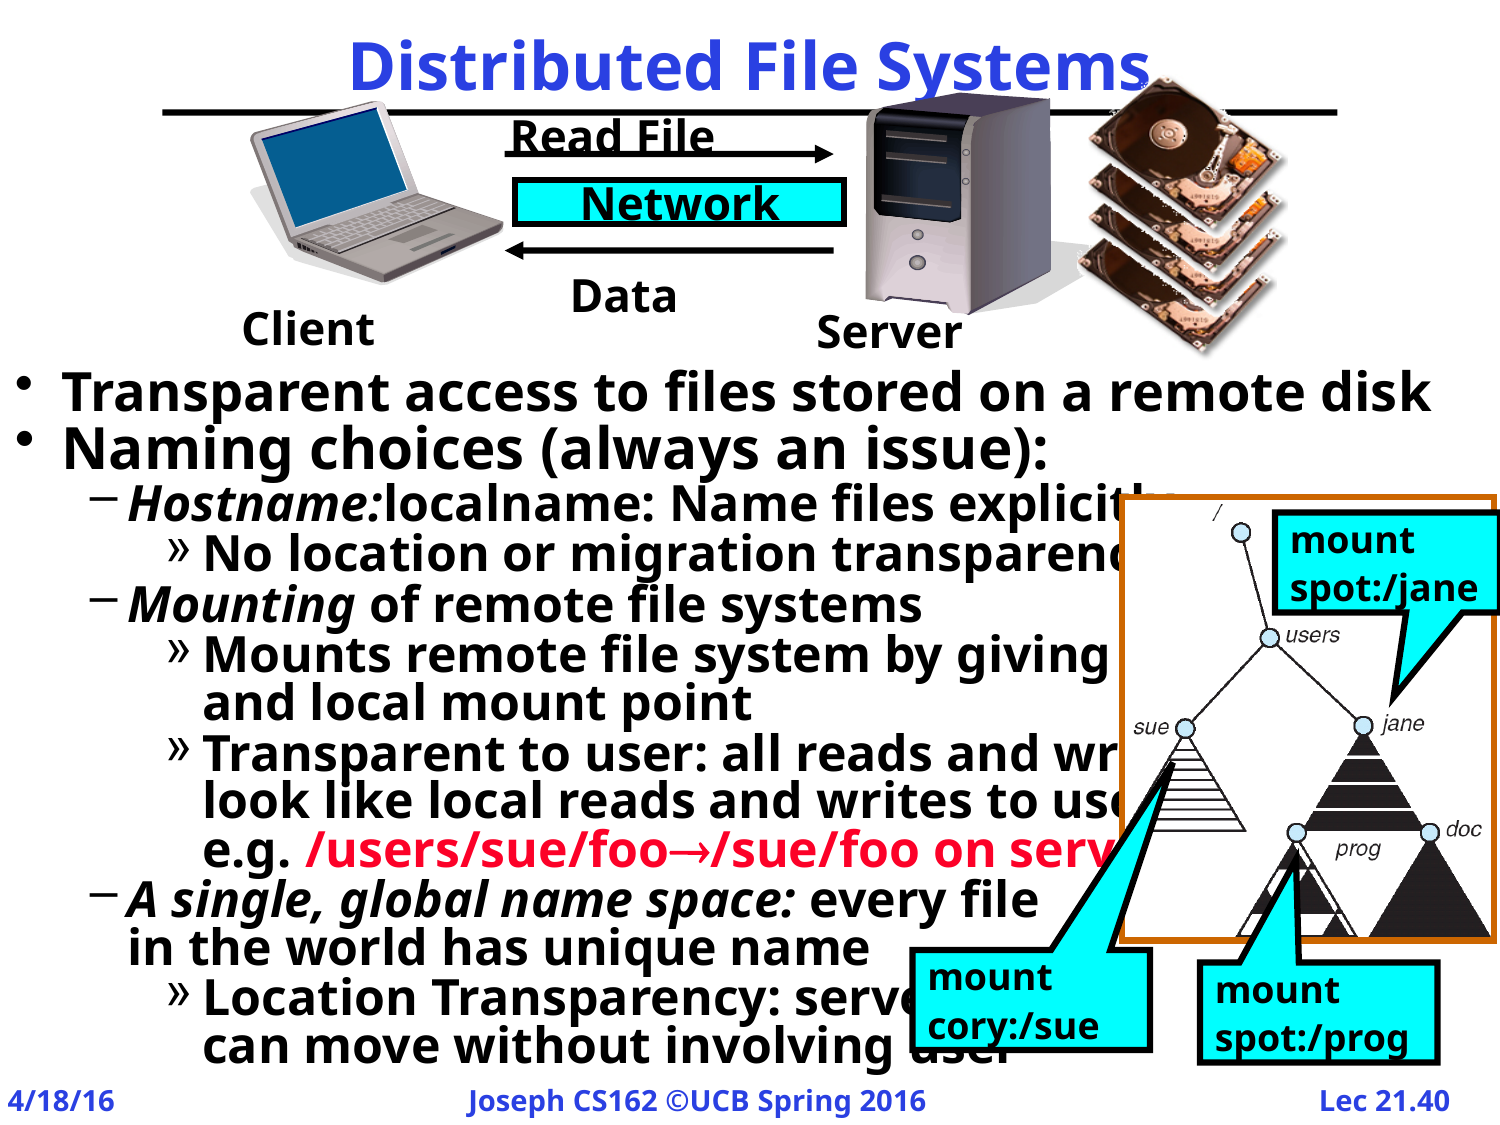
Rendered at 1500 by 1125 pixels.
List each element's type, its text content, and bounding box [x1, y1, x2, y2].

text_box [912, 499, 1500, 1063]
title Distributed File Systems [162, 24, 1338, 113]
list Transparent access to files stored on a remote disk Naming choices (always an issue): Hostname:localname: Name files explicitly No location or migration transparency Mounting of remote file systems Mounts remote file system by giving name and local mount point Transparent to user: all reads and writes look like local reads and writes to user e.g. /users/sue/foo/sue/foo on server A single, global name space: every file in the world has unique name Location Transparency: servers/files can move without involving user [0, 362, 1450, 1113]
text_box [249, 74, 1288, 367]
